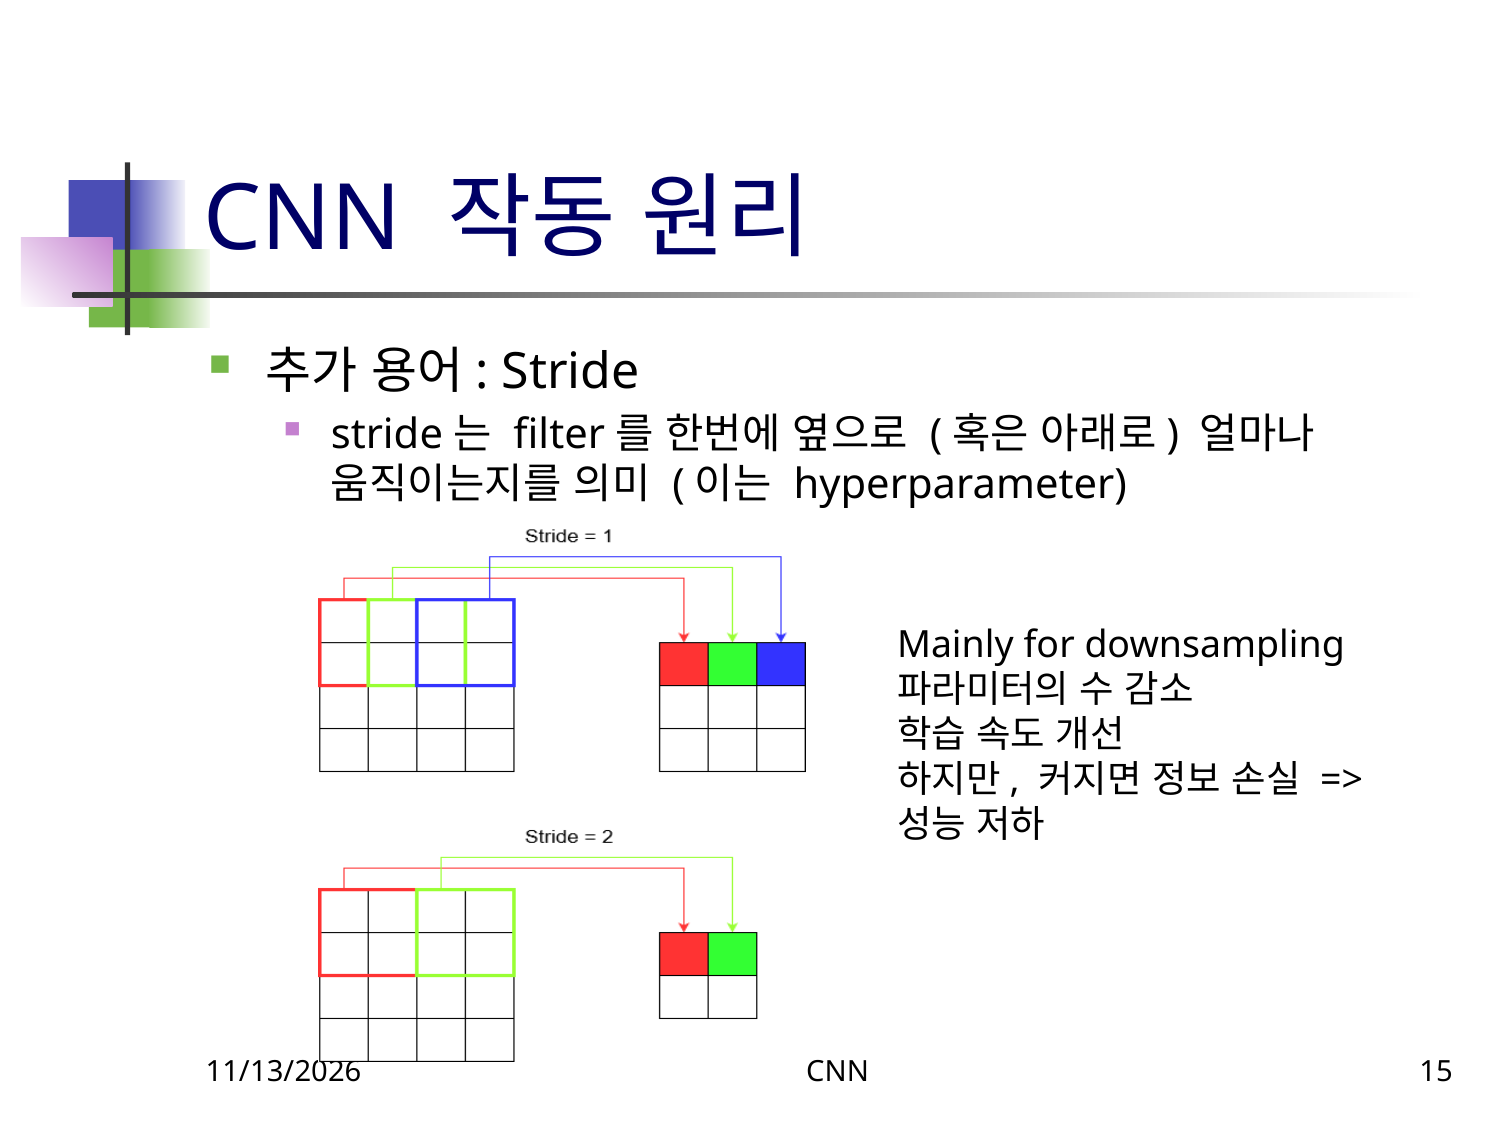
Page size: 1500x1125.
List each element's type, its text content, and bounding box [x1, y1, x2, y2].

picture [317, 523, 806, 1062]
footer CNN [600, 1024, 1075, 1100]
text_box Mainly for downsampling 파라미터의 수 감소 학습 속도 개선 하지만, 커지면 정보 손실 => 성능 저하 [882, 612, 1379, 853]
list 추가 용어: Stride stride는 filter를 한번에 옆으로 (혹은 아래로) 얼마나 움직이는지를 의미 (이는 hyperparameter) [193, 331, 1469, 1006]
title CNN 작동 원리 [188, 35, 1468, 275]
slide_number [190, 1024, 504, 1100]
slide_number 15 [1155, 1024, 1468, 1100]
